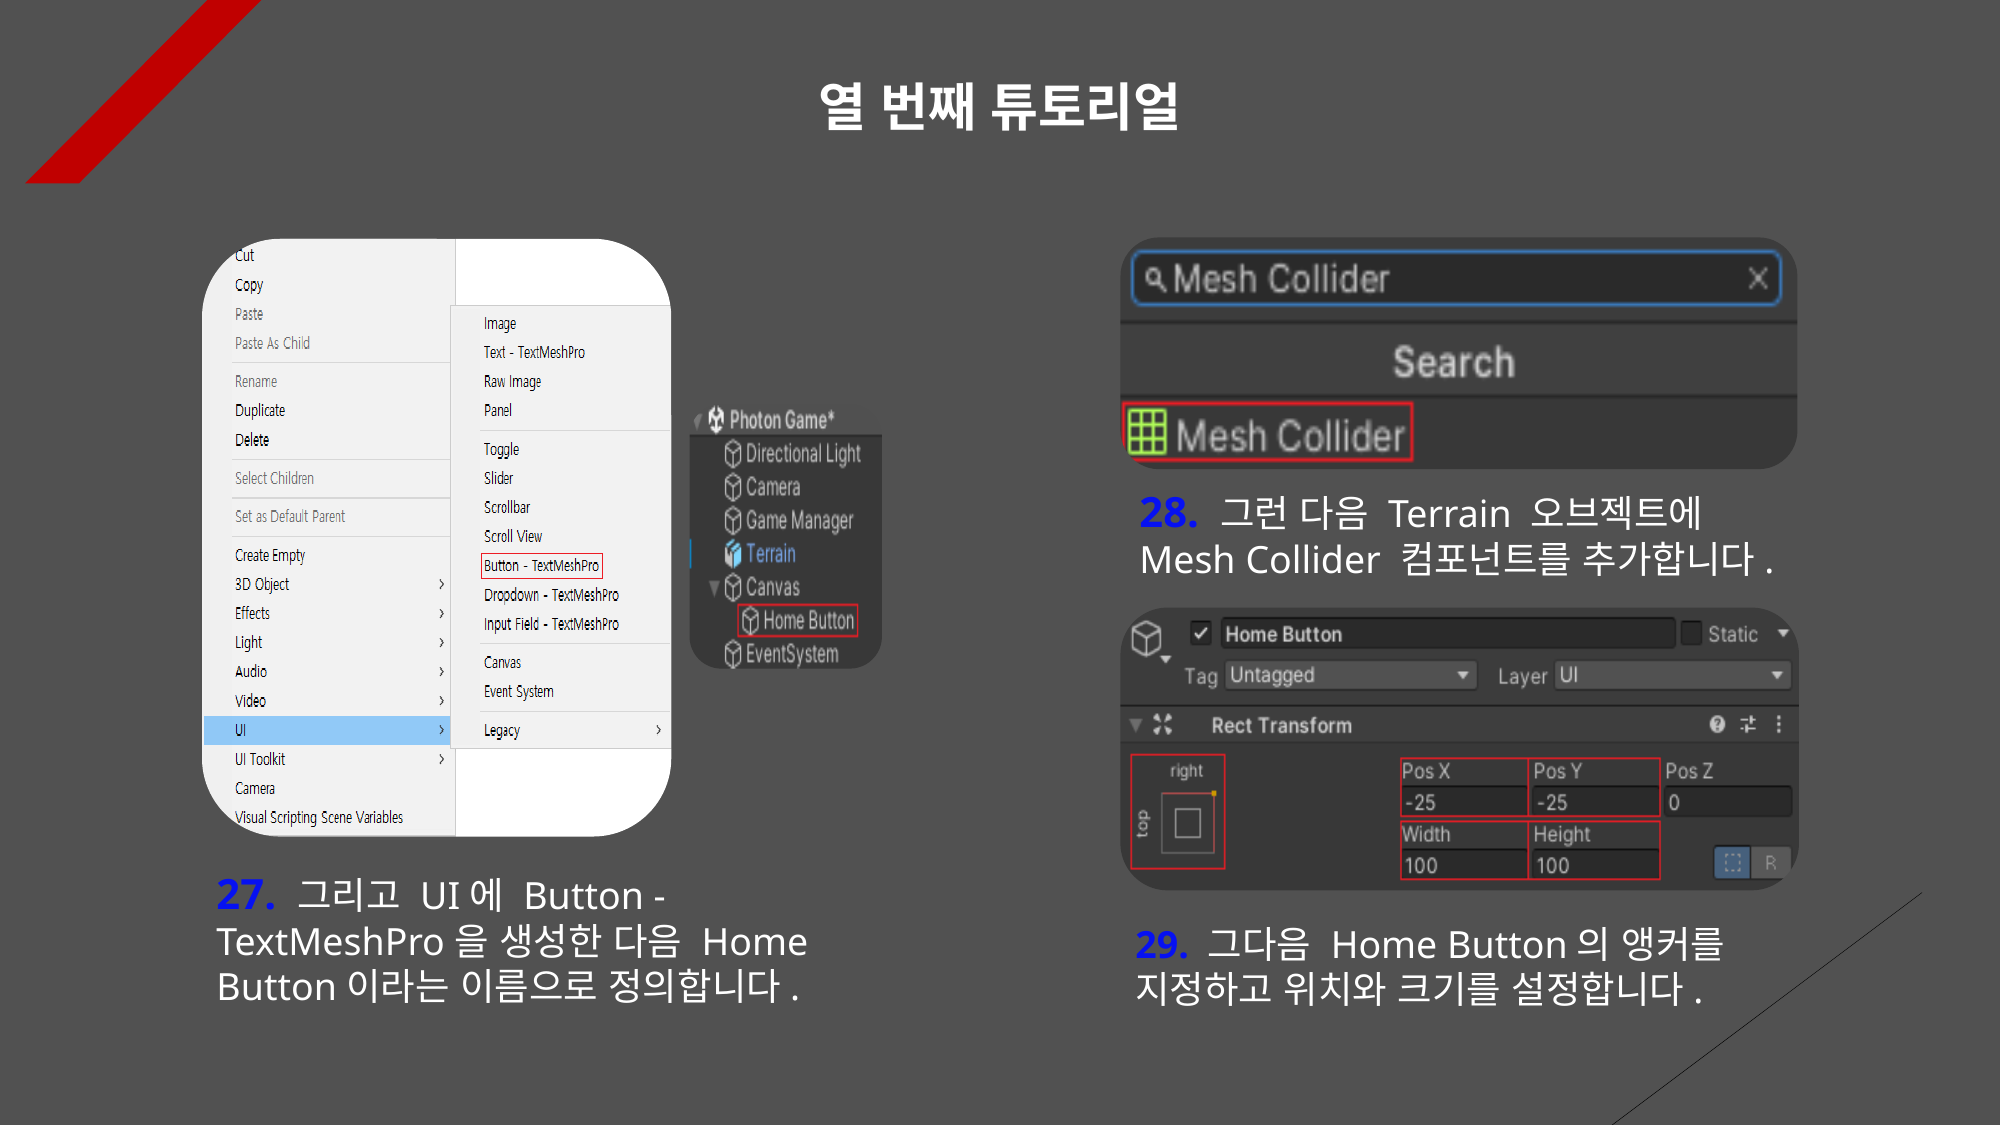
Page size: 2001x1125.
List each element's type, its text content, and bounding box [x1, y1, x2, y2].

text_box 29. 그다음 Home Button의 앵커를 지정하고 위치와 크기를 설정합니다. [1120, 912, 1796, 1019]
text_box 열 번째 튜토리얼 [672, 66, 1327, 145]
picture [689, 404, 882, 669]
picture [1120, 607, 1799, 891]
picture [1120, 237, 1798, 470]
text_box 28. 그런 다음 Terrain 오브젝트에 Mesh Collider 컴포넌트를 추가합니다. [1124, 478, 1795, 589]
picture [201, 238, 672, 837]
text_box 27. 그리고 UI에 Button - TextMeshPro을 생성한 다음 Home Button이라는 이름으로 정의합니다. [201, 860, 881, 1016]
